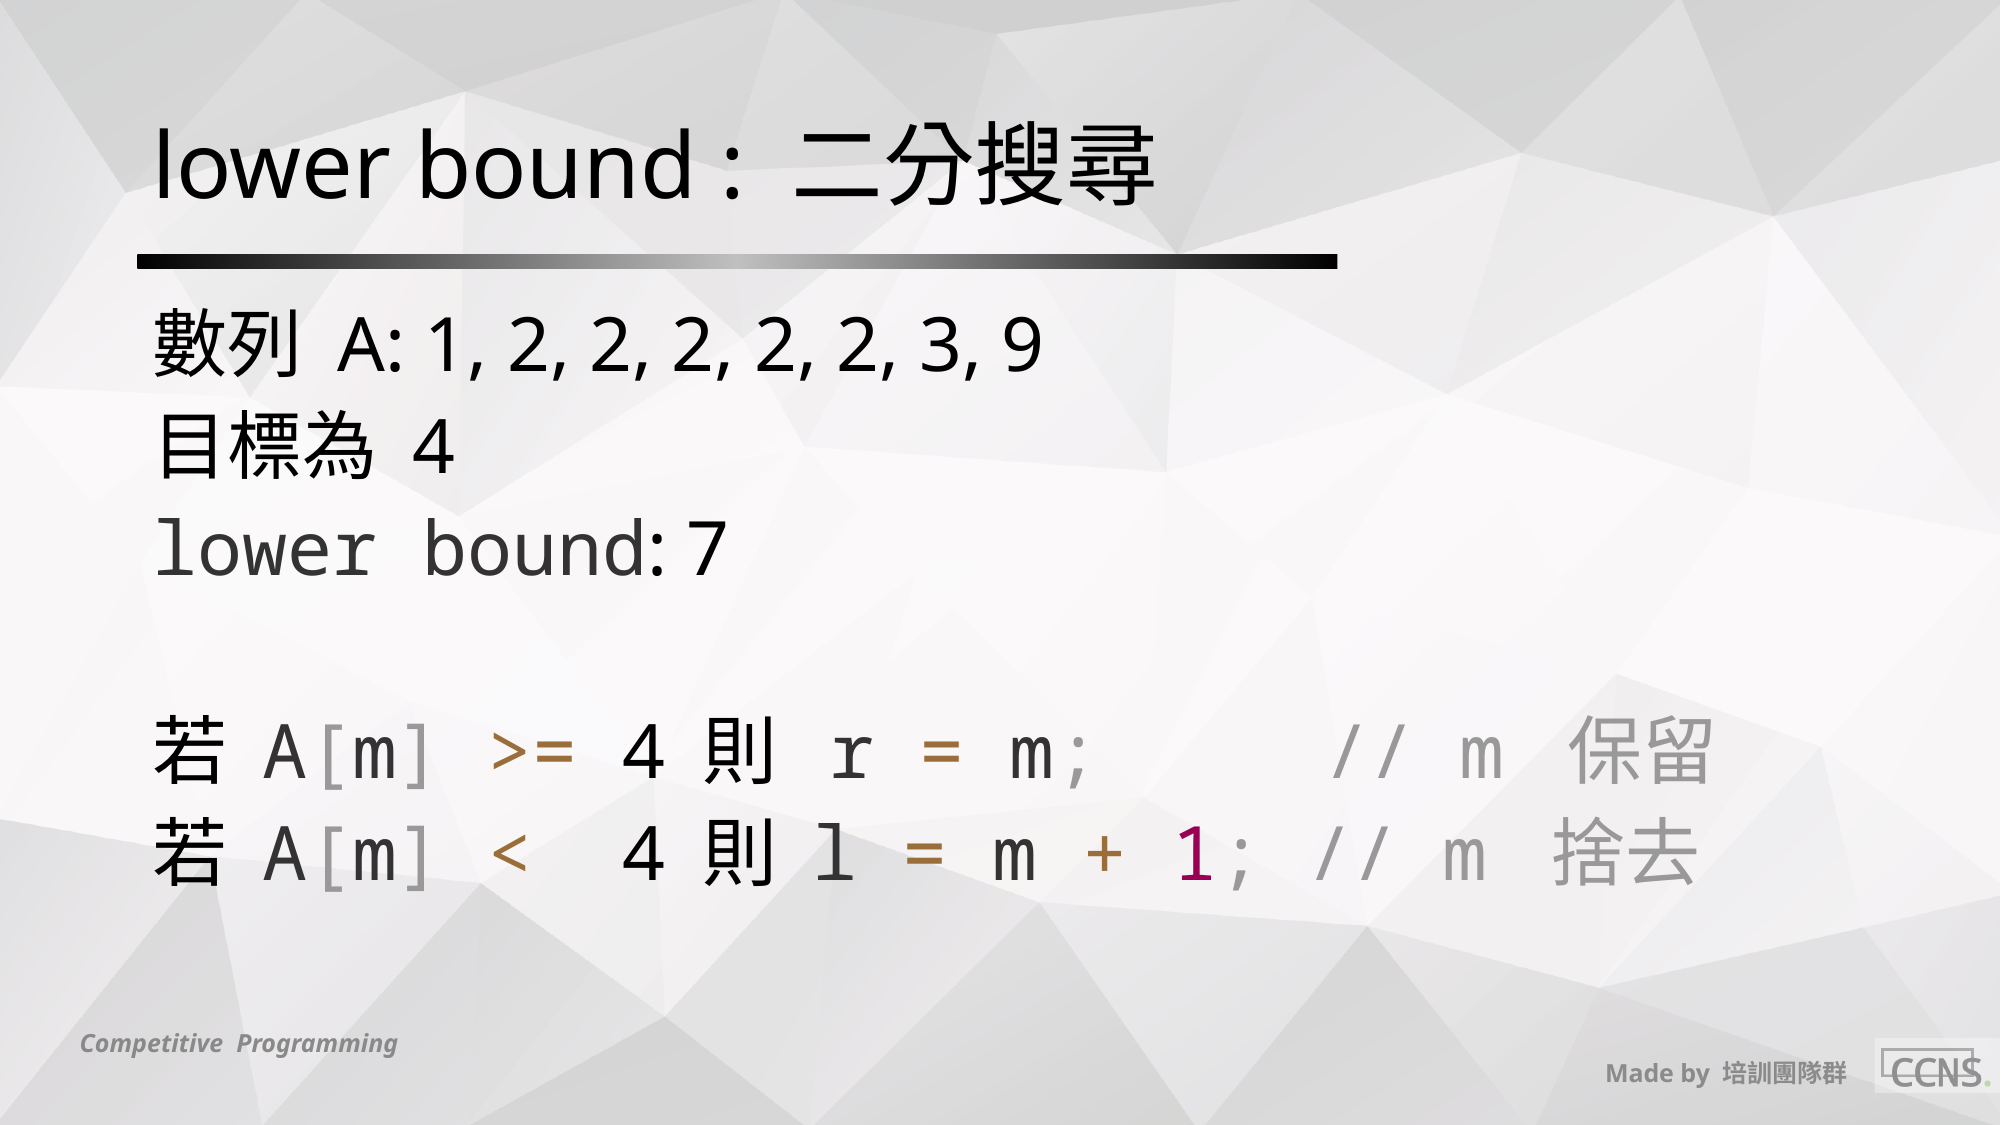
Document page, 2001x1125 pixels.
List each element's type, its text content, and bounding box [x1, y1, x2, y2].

list 數列 A: 1, 2, 2, 2, 2, 2, 3, 9 目標為 4 lower bound: 7 若 A[m] >= 4 則 r = m; // m 保留 若 A[m] < 4 則 l = m + 1; // m 捨去 [137, 299, 1863, 1014]
title lower bound : 二分搜尋 [137, 59, 1863, 278]
picture [0, 0, 2000, 1125]
